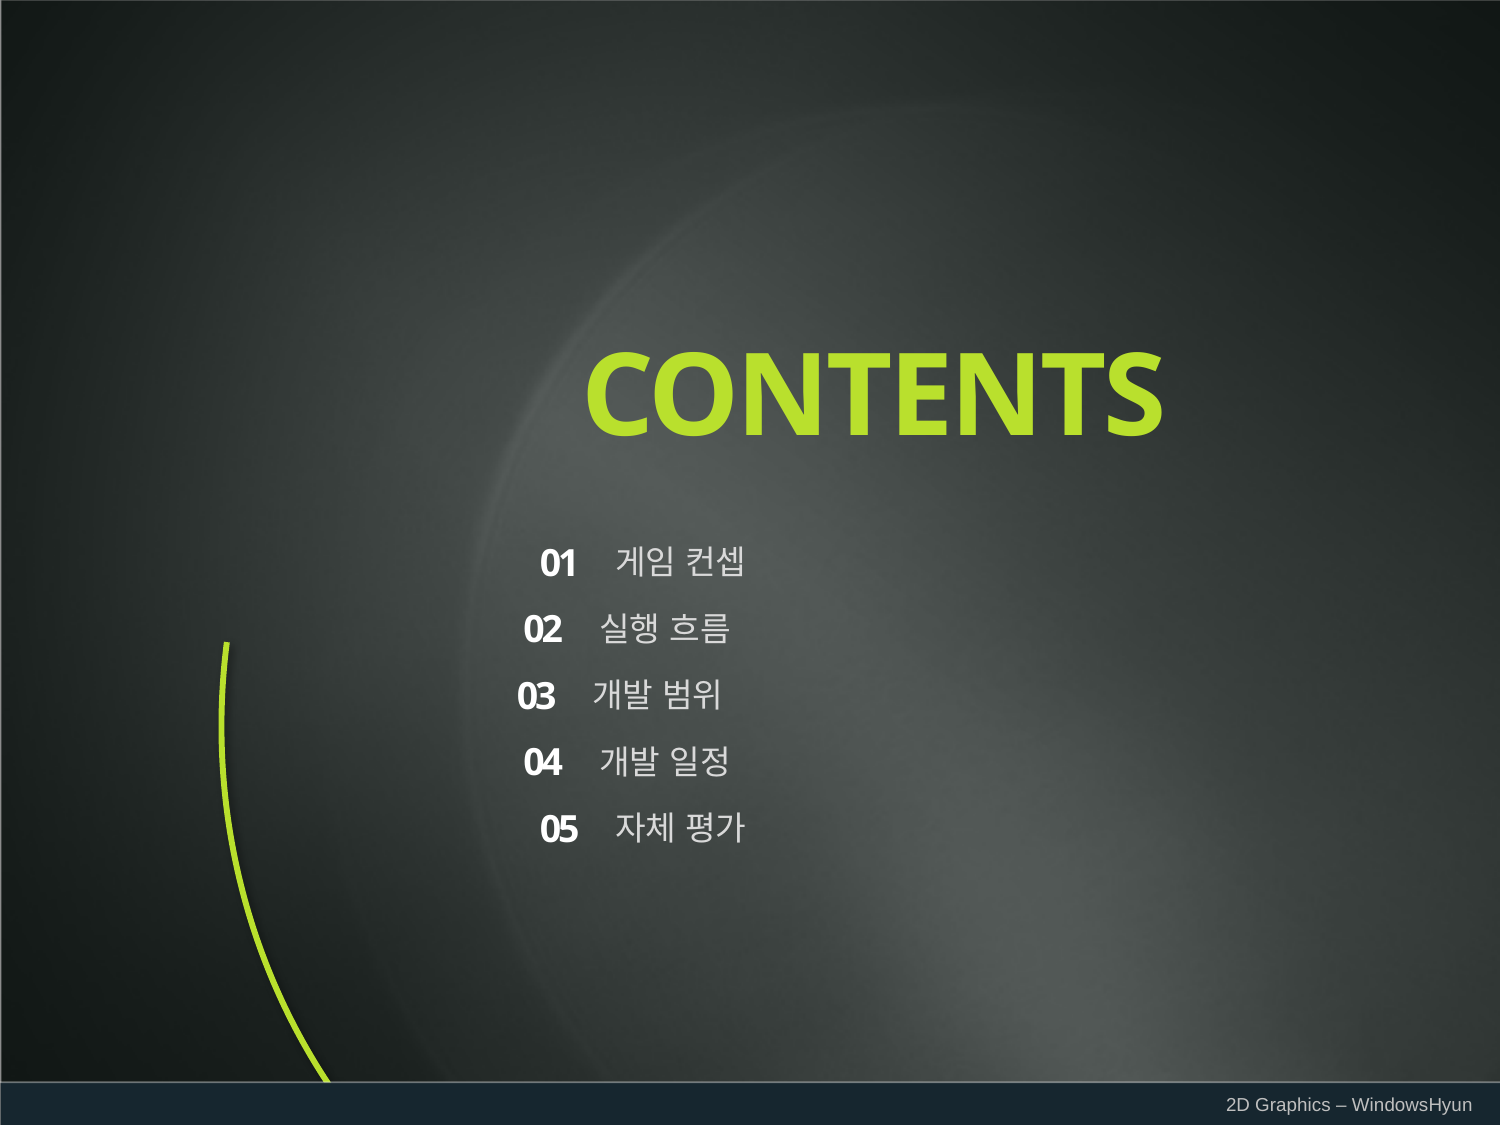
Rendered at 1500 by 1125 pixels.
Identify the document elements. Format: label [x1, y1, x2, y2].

text_box [483, 328, 1291, 858]
picture [0, 0, 1500, 1081]
